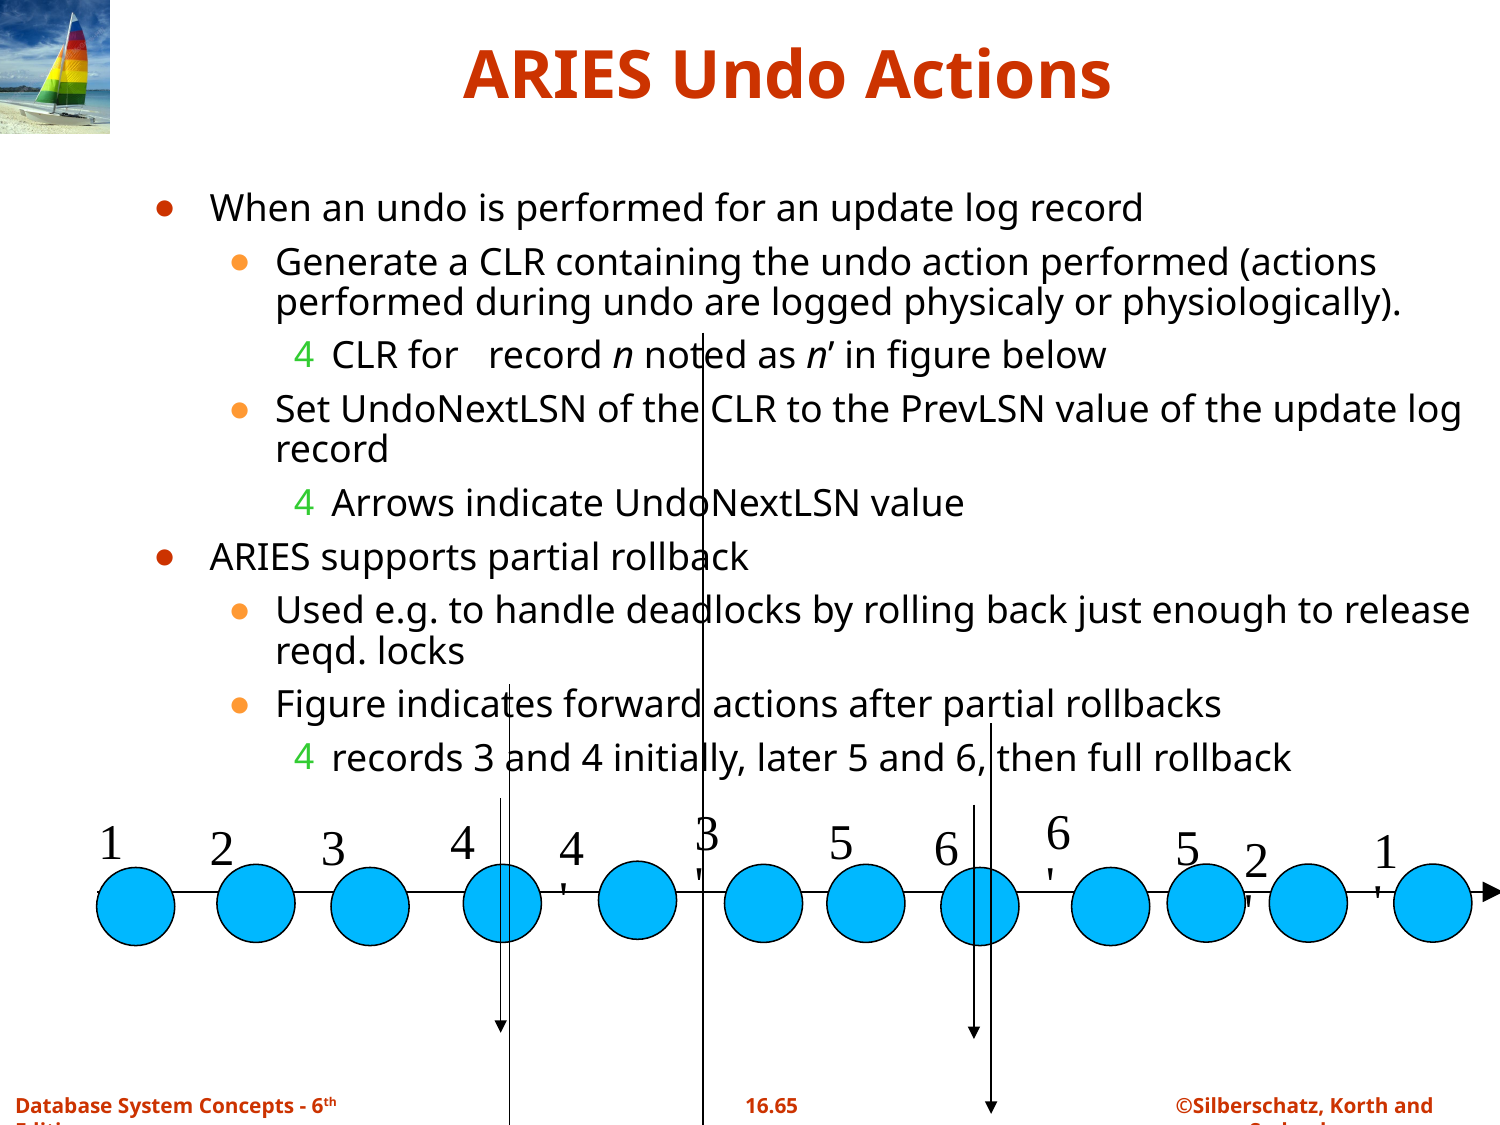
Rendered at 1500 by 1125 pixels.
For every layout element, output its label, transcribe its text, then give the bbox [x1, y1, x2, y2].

picture [0, 0, 110, 134]
list When an undo is performed for an update log record Generate a CLR containing the undo action performed (actions performed during undo are logged physicaly or physiologically). CLR for record n noted as n’ in figure below Set UndoNextLSN of the CLR to the PrevLSN value of the update log record Arrows indicate UndoNextLSN value ARIES supports partial rollback Used e.g. to handle deadlocks by rolling back just enough to release reqd. locks Figure indicates forward actions after partial rollbacks records 3 and 4 initially, later 5 and 6, then full rollback [138, 181, 1500, 331]
title ARIES Undo Actions [126, 19, 1451, 120]
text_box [96, 332, 1500, 1125]
